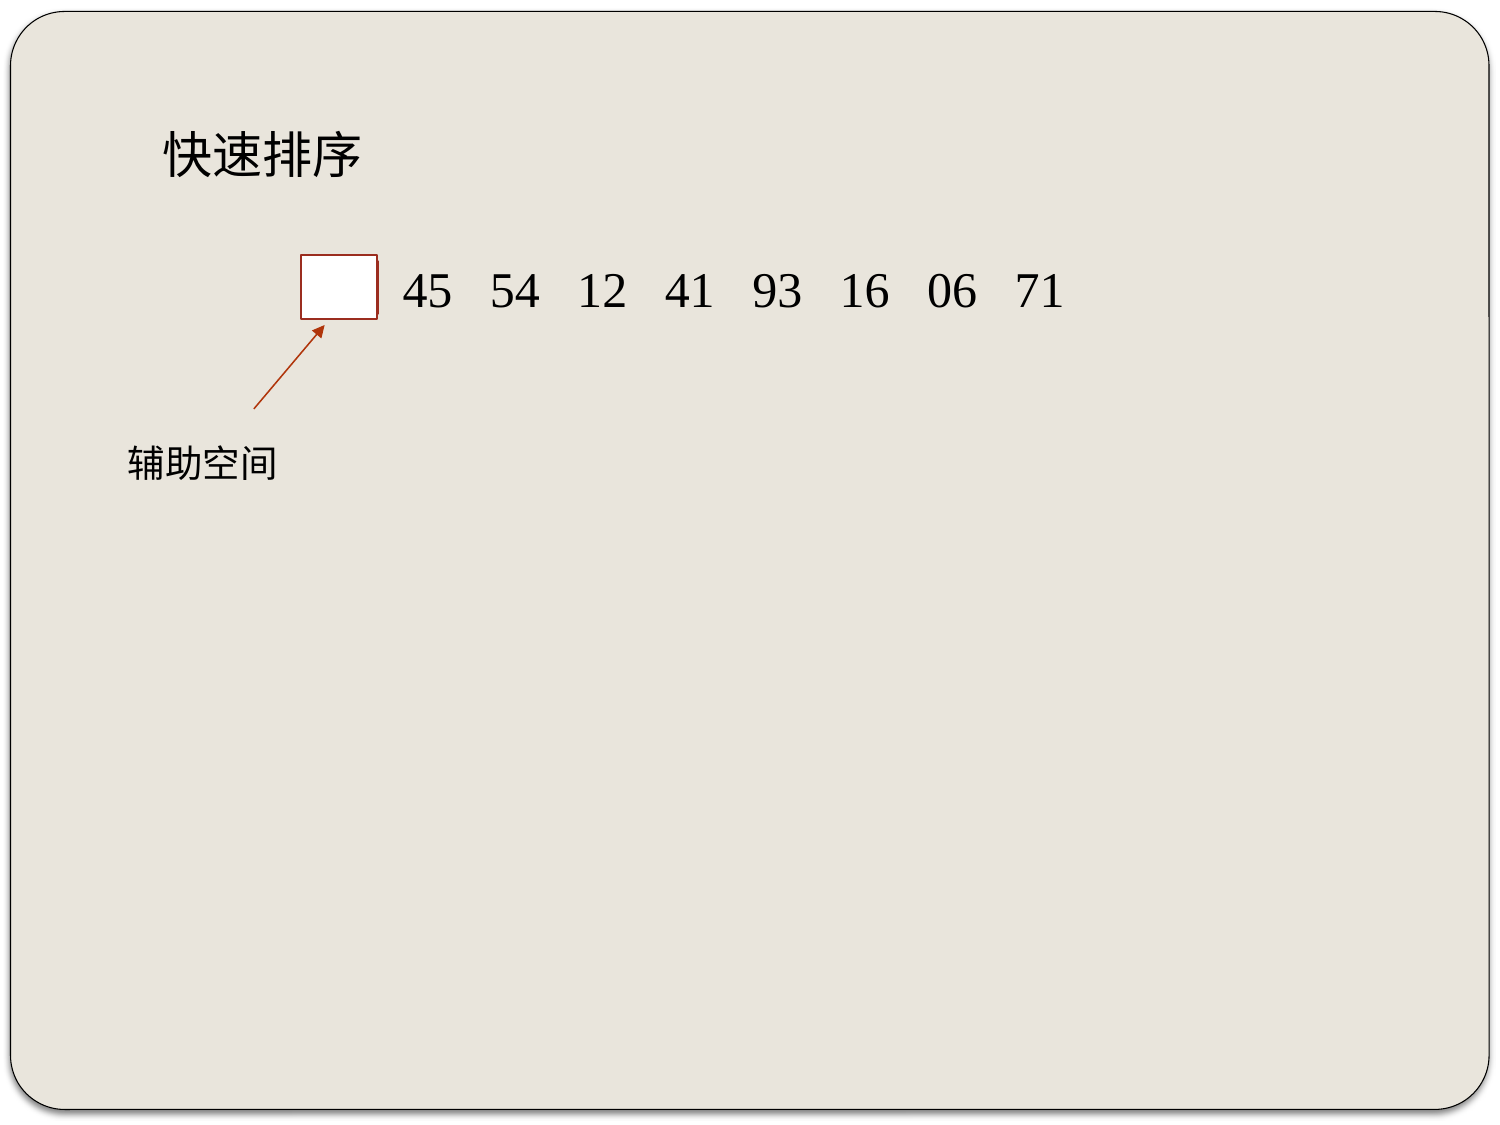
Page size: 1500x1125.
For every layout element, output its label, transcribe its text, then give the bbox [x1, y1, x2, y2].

text_box 45 54 12 41 93 16 06 71 [387, 249, 1080, 325]
text_box [300, 254, 378, 320]
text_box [253, 324, 325, 410]
text_box 辅助空间 [113, 432, 293, 493]
text_box 快速排序 [147, 115, 378, 191]
